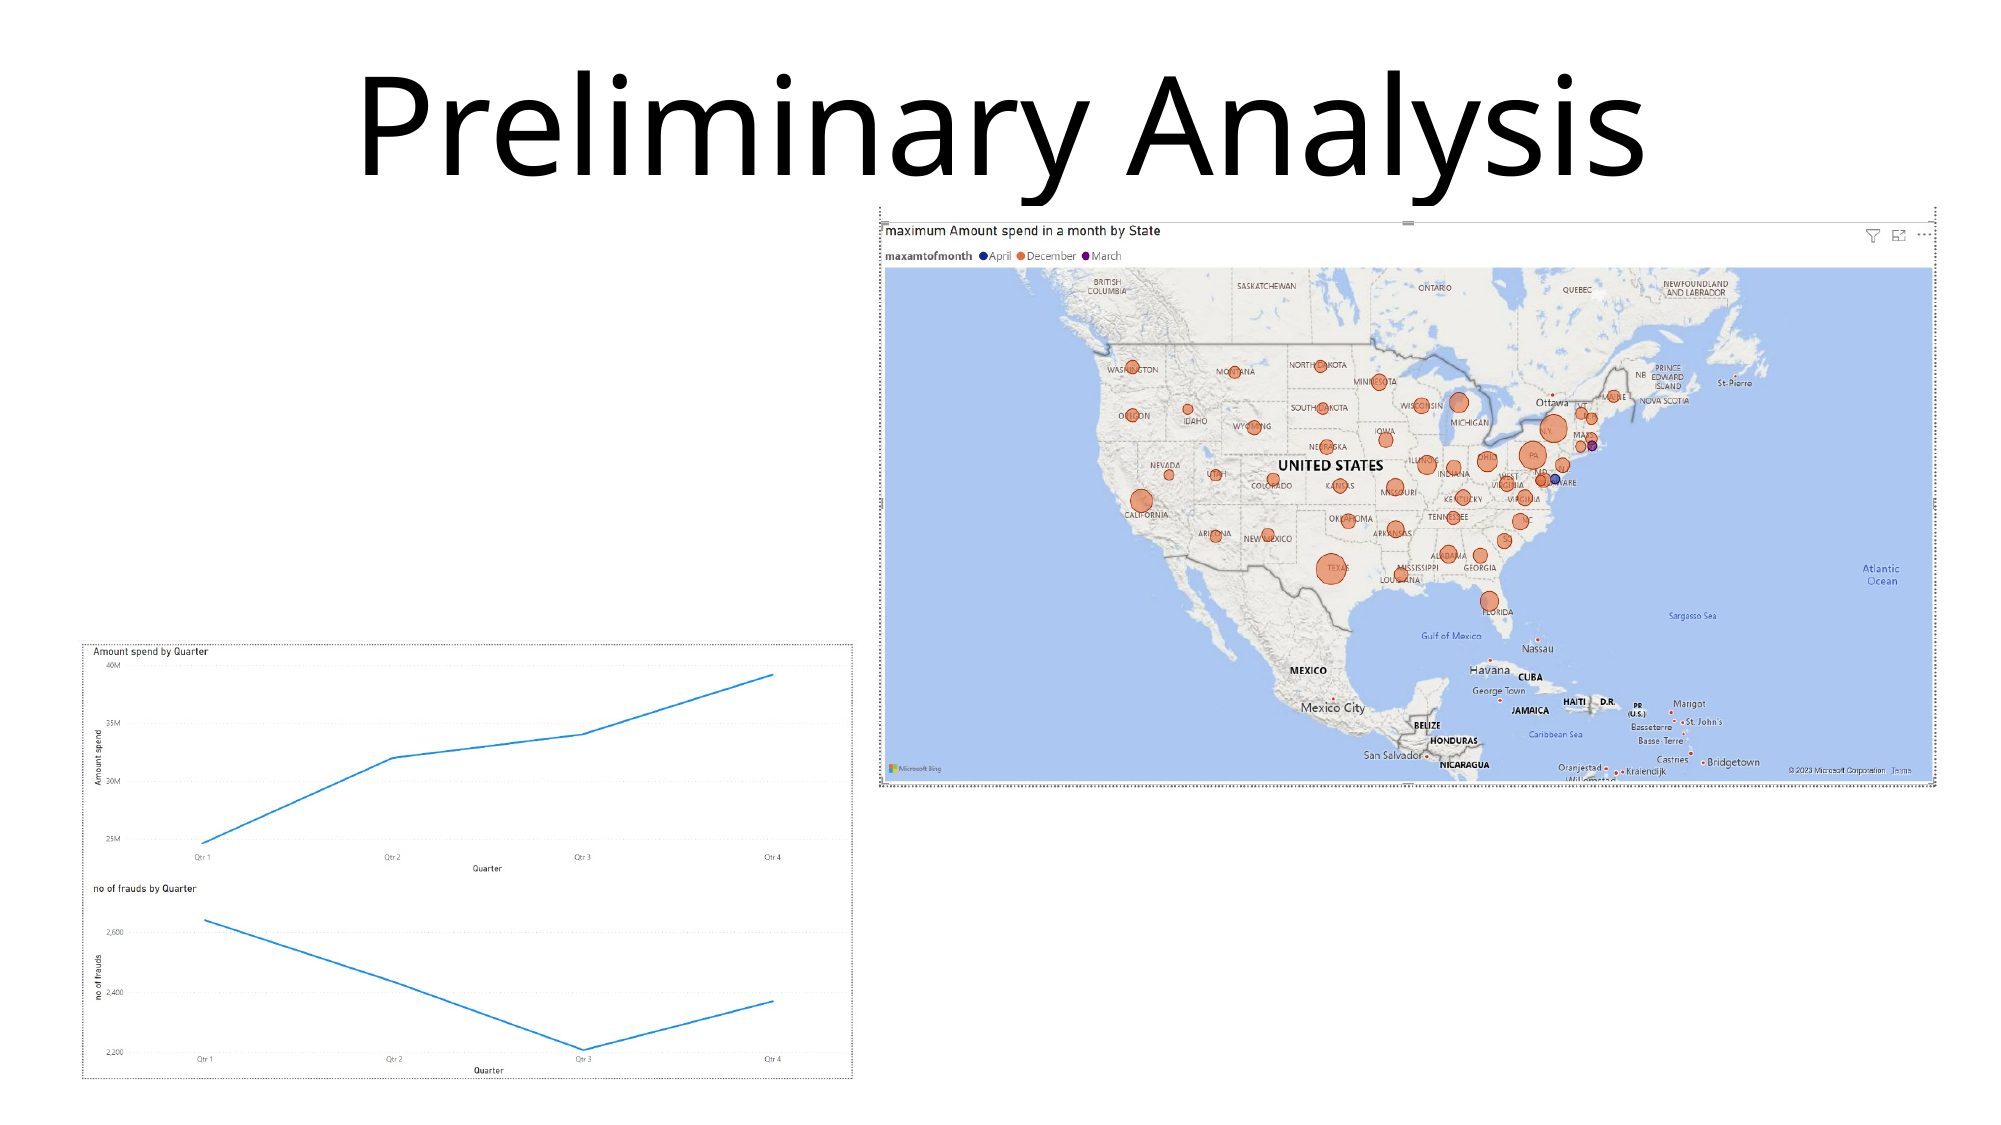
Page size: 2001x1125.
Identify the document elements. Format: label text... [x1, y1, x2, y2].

picture [77, 640, 857, 1082]
picture [866, 206, 1943, 790]
title Preliminary Analysis [106, 43, 1896, 219]
